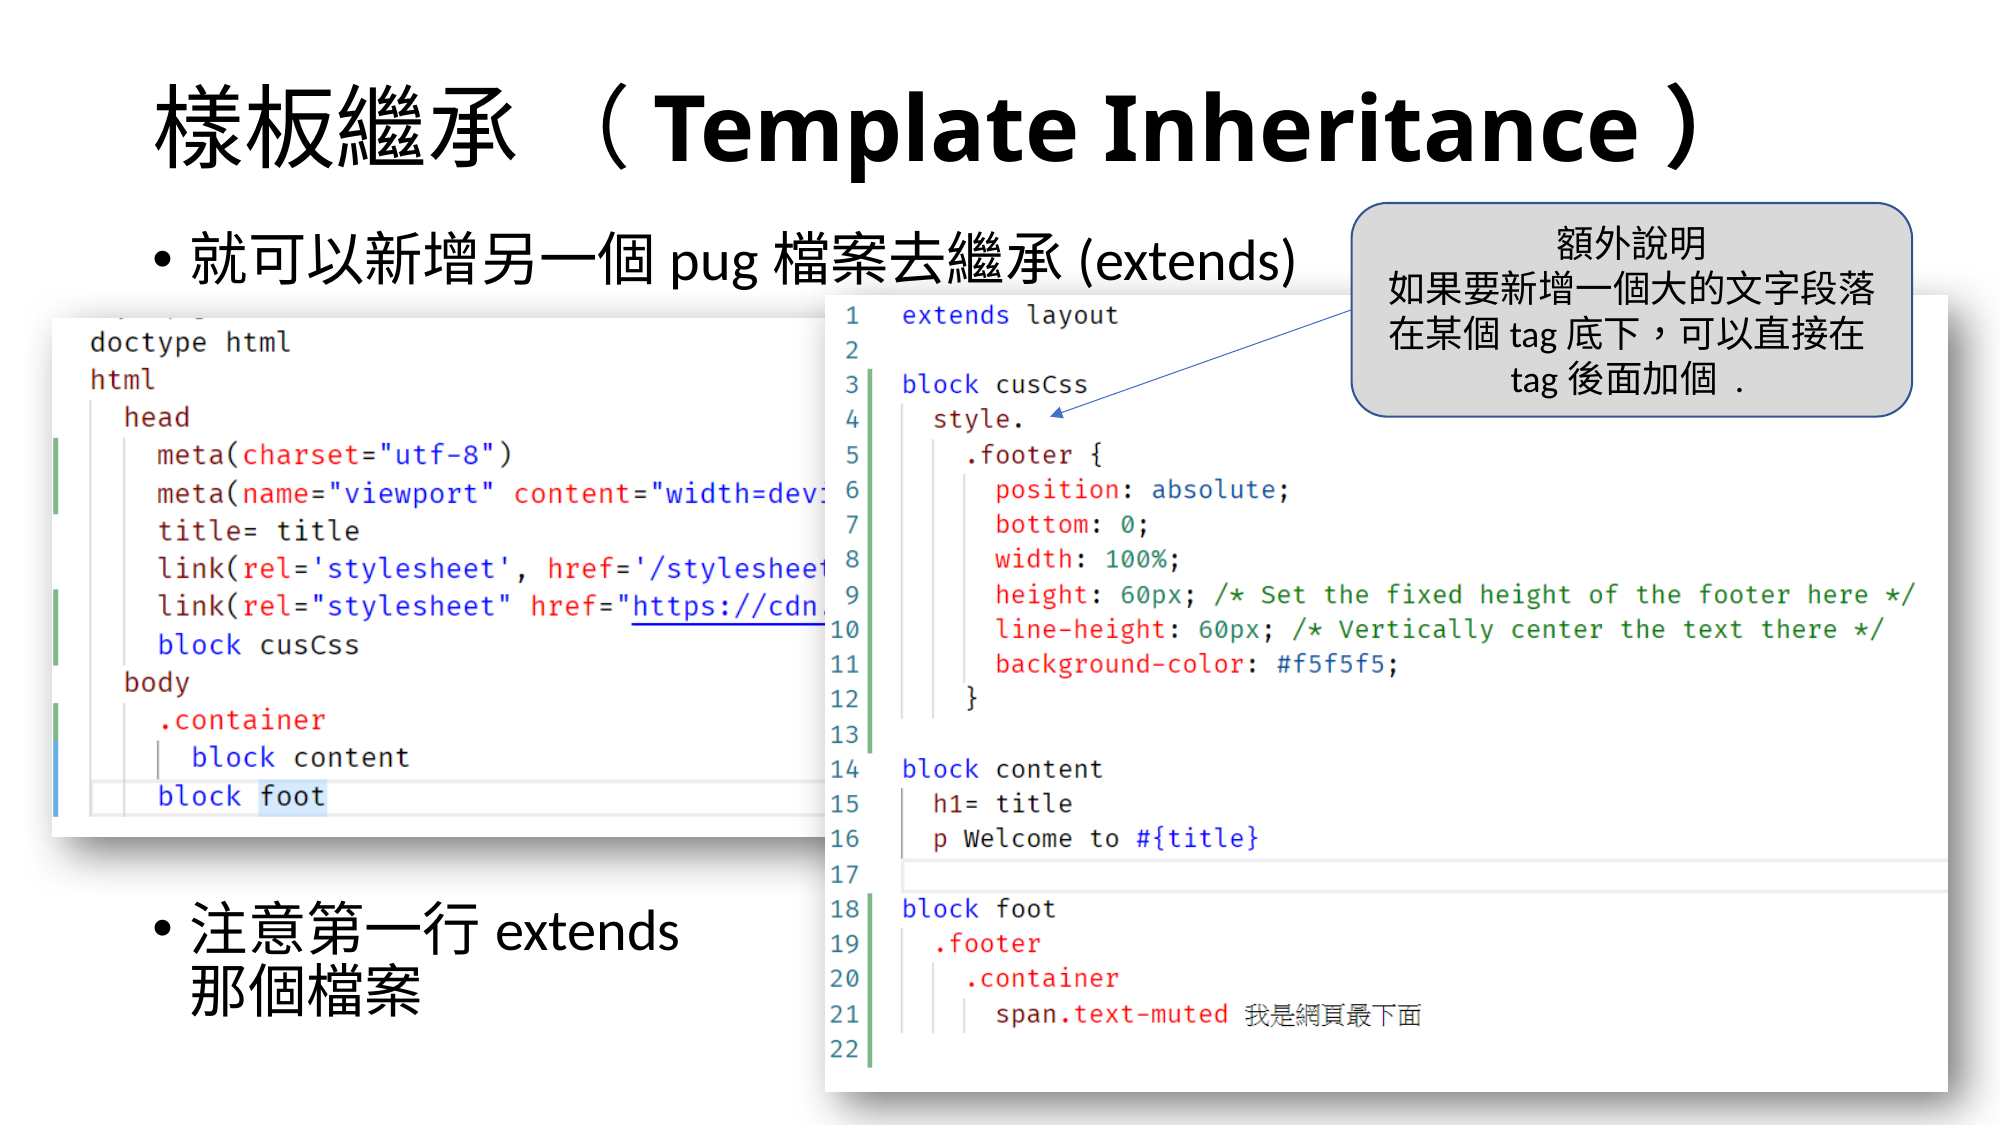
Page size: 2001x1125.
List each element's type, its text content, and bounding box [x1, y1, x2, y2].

list 就可以新增另一個pug檔案去繼承(extends) 注意第一行extends 那個檔案 [137, 222, 1354, 300]
text_box 額外說明 如果要新增一個大的文字段落在某個tag底下，可以直接在tag後面加個 . [1350, 201, 1914, 295]
picture [52, 295, 1948, 1092]
list 就可以新增另一個pug檔案去繼承(extends) 注意第一行extends 那個檔案 [137, 885, 807, 1066]
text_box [1049, 309, 1352, 417]
title 樣板繼承 （Template Inheritance） [137, 59, 1863, 203]
